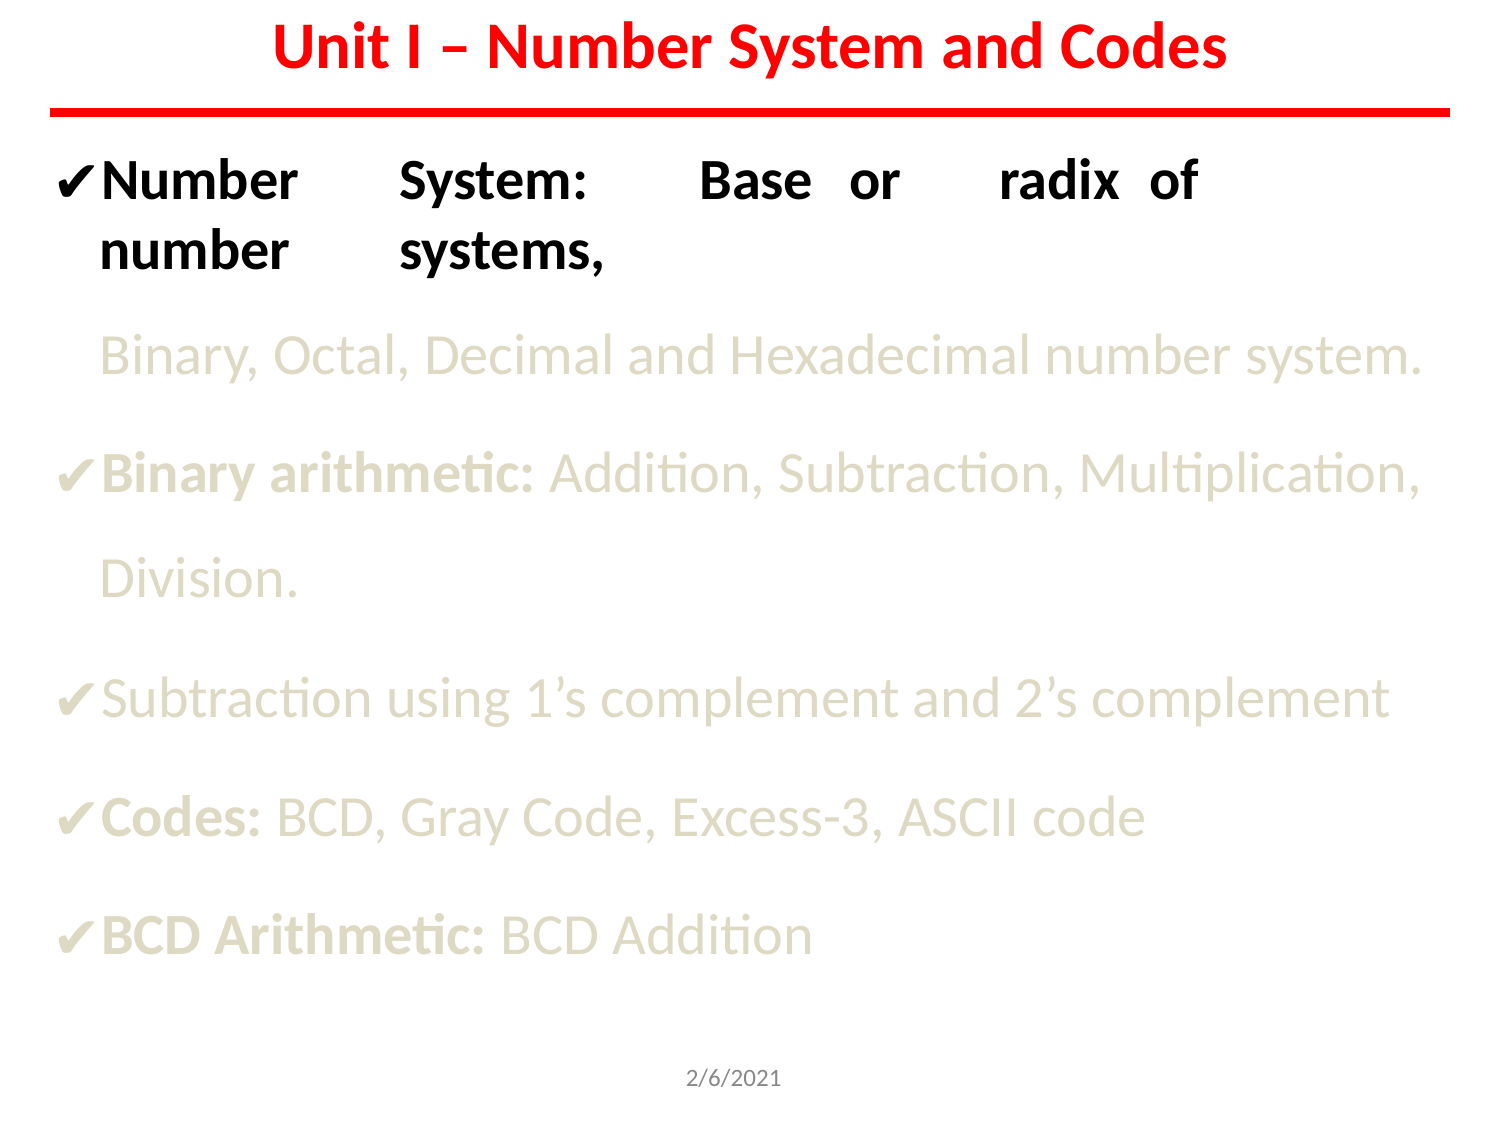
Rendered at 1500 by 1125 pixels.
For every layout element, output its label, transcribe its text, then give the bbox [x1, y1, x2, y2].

text_box Number System: Base or radix of number systems, Binary, Octal, Decimal and Hexadecimal number system. Binary arithmetic: Addition, Subtraction, Multiplication, Division. Subtraction using 1’s complement and 2’s complement Codes: BCD, Gray Code, Excess-3, ASCII code BCD Arithmetic: BCD Addition [50, 113, 1438, 900]
text_box Number System: Base or radix of number systems, Binary, Octal, Decimal and Hexadecimal number system. Binary arithmetic: Addition, Subtraction, Multiplication, Division. Subtraction using 1’s complement and 2’s complement Codes: BCD, Gray Code, Excess-3, ASCII code BCD Arithmetic: BCD Addition [50, 103, 1438, 112]
title Unit I – Number System and Codes [270, 0, 1230, 84]
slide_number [683, 1060, 817, 1090]
